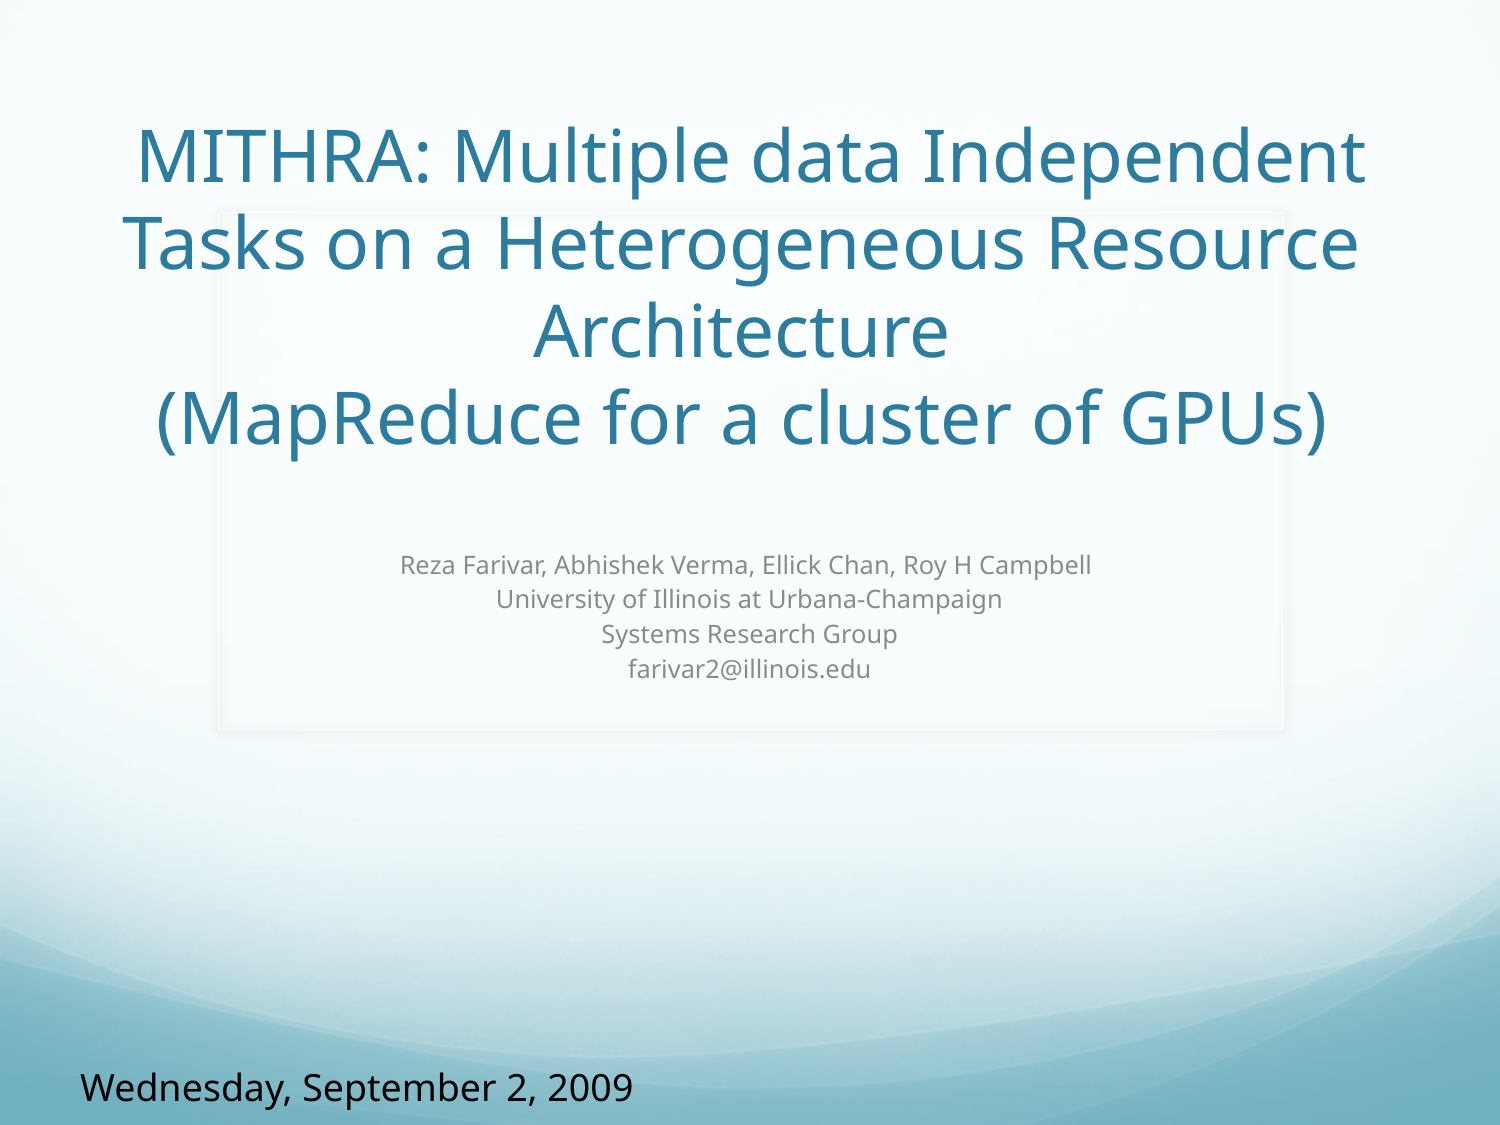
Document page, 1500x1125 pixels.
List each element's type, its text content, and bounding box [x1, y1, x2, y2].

subtitle Reza Farivar, Abhishek Verma, Ellick Chan, Roy H Campbell University of Illinois at Urbana-Champaign Systems Research Group farivar2@illinois.edu [217, 541, 1283, 692]
text_box Wednesday, September 2, 2009 [65, 1056, 649, 1116]
title MITHRA: Multiple data Independent Tasks on a Heterogeneous Resource Architecture (MapReduce for a cluster of GPUs) [74, 166, 1411, 467]
